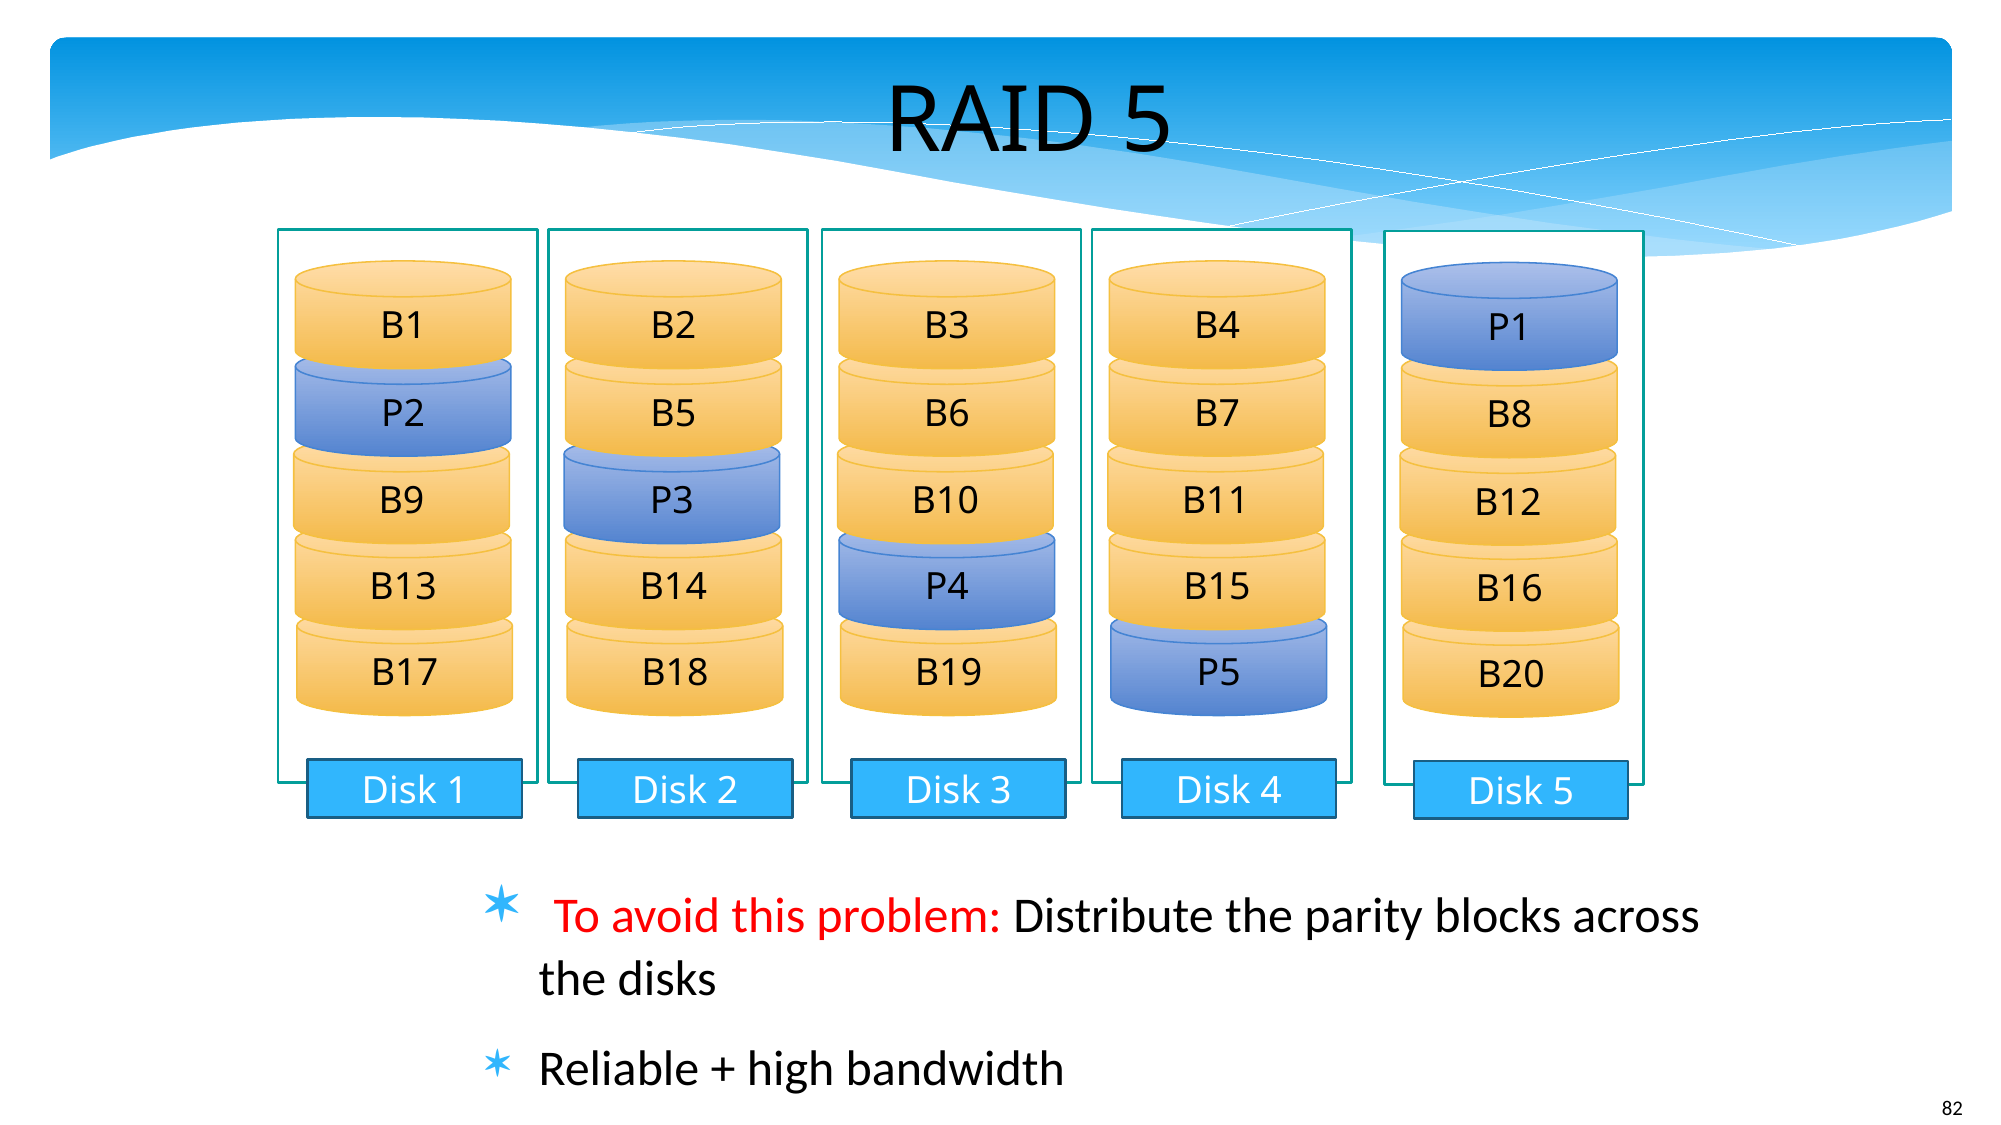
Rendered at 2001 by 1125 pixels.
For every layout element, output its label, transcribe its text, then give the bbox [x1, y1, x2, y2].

text_box RAID 5 [420, 37, 1638, 192]
text_box [821, 228, 1082, 784]
text_box B10 [836, 446, 1054, 545]
text_box B9 [292, 446, 511, 545]
text_box Disk 4 [1121, 758, 1337, 819]
text_box [1383, 230, 1645, 786]
text_box P2 [294, 359, 512, 457]
text_box B18 [566, 619, 784, 717]
text_box B2 [564, 260, 783, 370]
text_box B13 [294, 533, 512, 631]
text_box P4 [838, 533, 1056, 631]
text_box P1 [1400, 261, 1618, 371]
text_box B1 [294, 260, 512, 370]
text_box Disk 2 [577, 758, 794, 819]
text_box B3 [838, 260, 1056, 370]
text_box B5 [564, 359, 783, 457]
text_box [1091, 228, 1353, 784]
text_box B20 [1402, 620, 1620, 718]
text_box P3 [563, 446, 781, 545]
text_box B12 [1399, 447, 1617, 546]
text_box [277, 228, 539, 784]
text_box B16 [1400, 534, 1618, 632]
text_box B6 [838, 359, 1056, 457]
text_box Disk 1 [306, 758, 523, 819]
text_box B11 [1107, 446, 1325, 545]
text_box [547, 228, 809, 784]
text_box B14 [564, 532, 783, 631]
text_box Disk 5 [1413, 760, 1629, 820]
text_box To avoid this problem: Distribute the parity blocks across the disks Reliable + high bandwidth [467, 865, 1782, 1093]
text_box B15 [1108, 533, 1326, 631]
text_box Disk 3 [850, 758, 1067, 819]
text_box B8 [1400, 360, 1618, 459]
text_box B4 [1108, 260, 1326, 370]
text_box P5 [1110, 618, 1328, 717]
text_box B17 [296, 618, 514, 717]
text_box B19 [839, 618, 1058, 717]
text_box B7 [1108, 359, 1326, 457]
